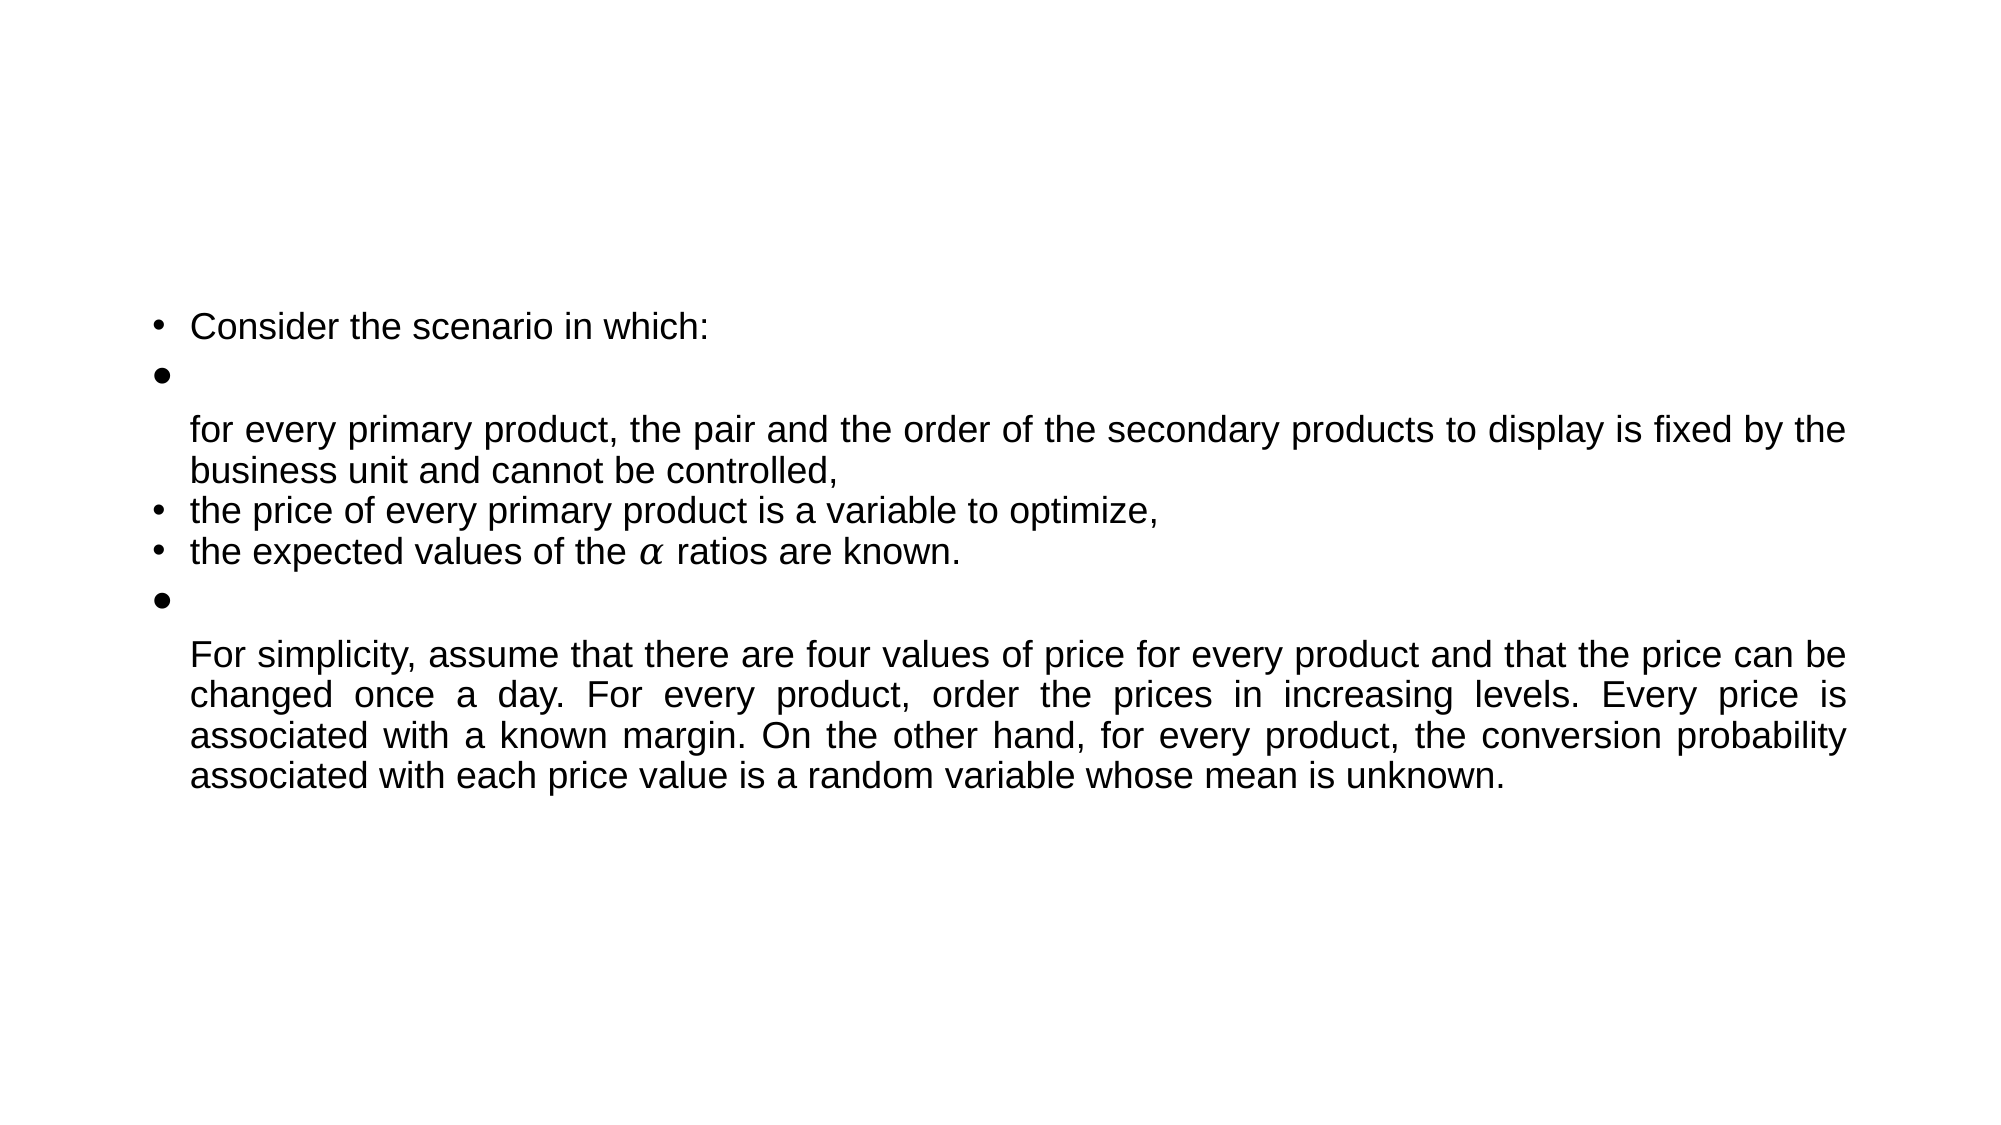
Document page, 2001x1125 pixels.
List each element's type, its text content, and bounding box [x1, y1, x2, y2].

list Consider the scenario in which: for every primary product, the pair and the order of the secondary products to display is fixed by the business unit and cannot be controlled, the price of every primary product is a variable to optimize, the expected values of the 𝛼 ratios are known. For simplicity, assume that there are four values of price for every product and that the price can be changed once a day. For every product, order the prices in increasing levels. Every price is associated with a known margin. On the other hand, for every product, the conversion probability associated with each price value is a random variable whose mean is unknown. [137, 299, 1863, 1014]
